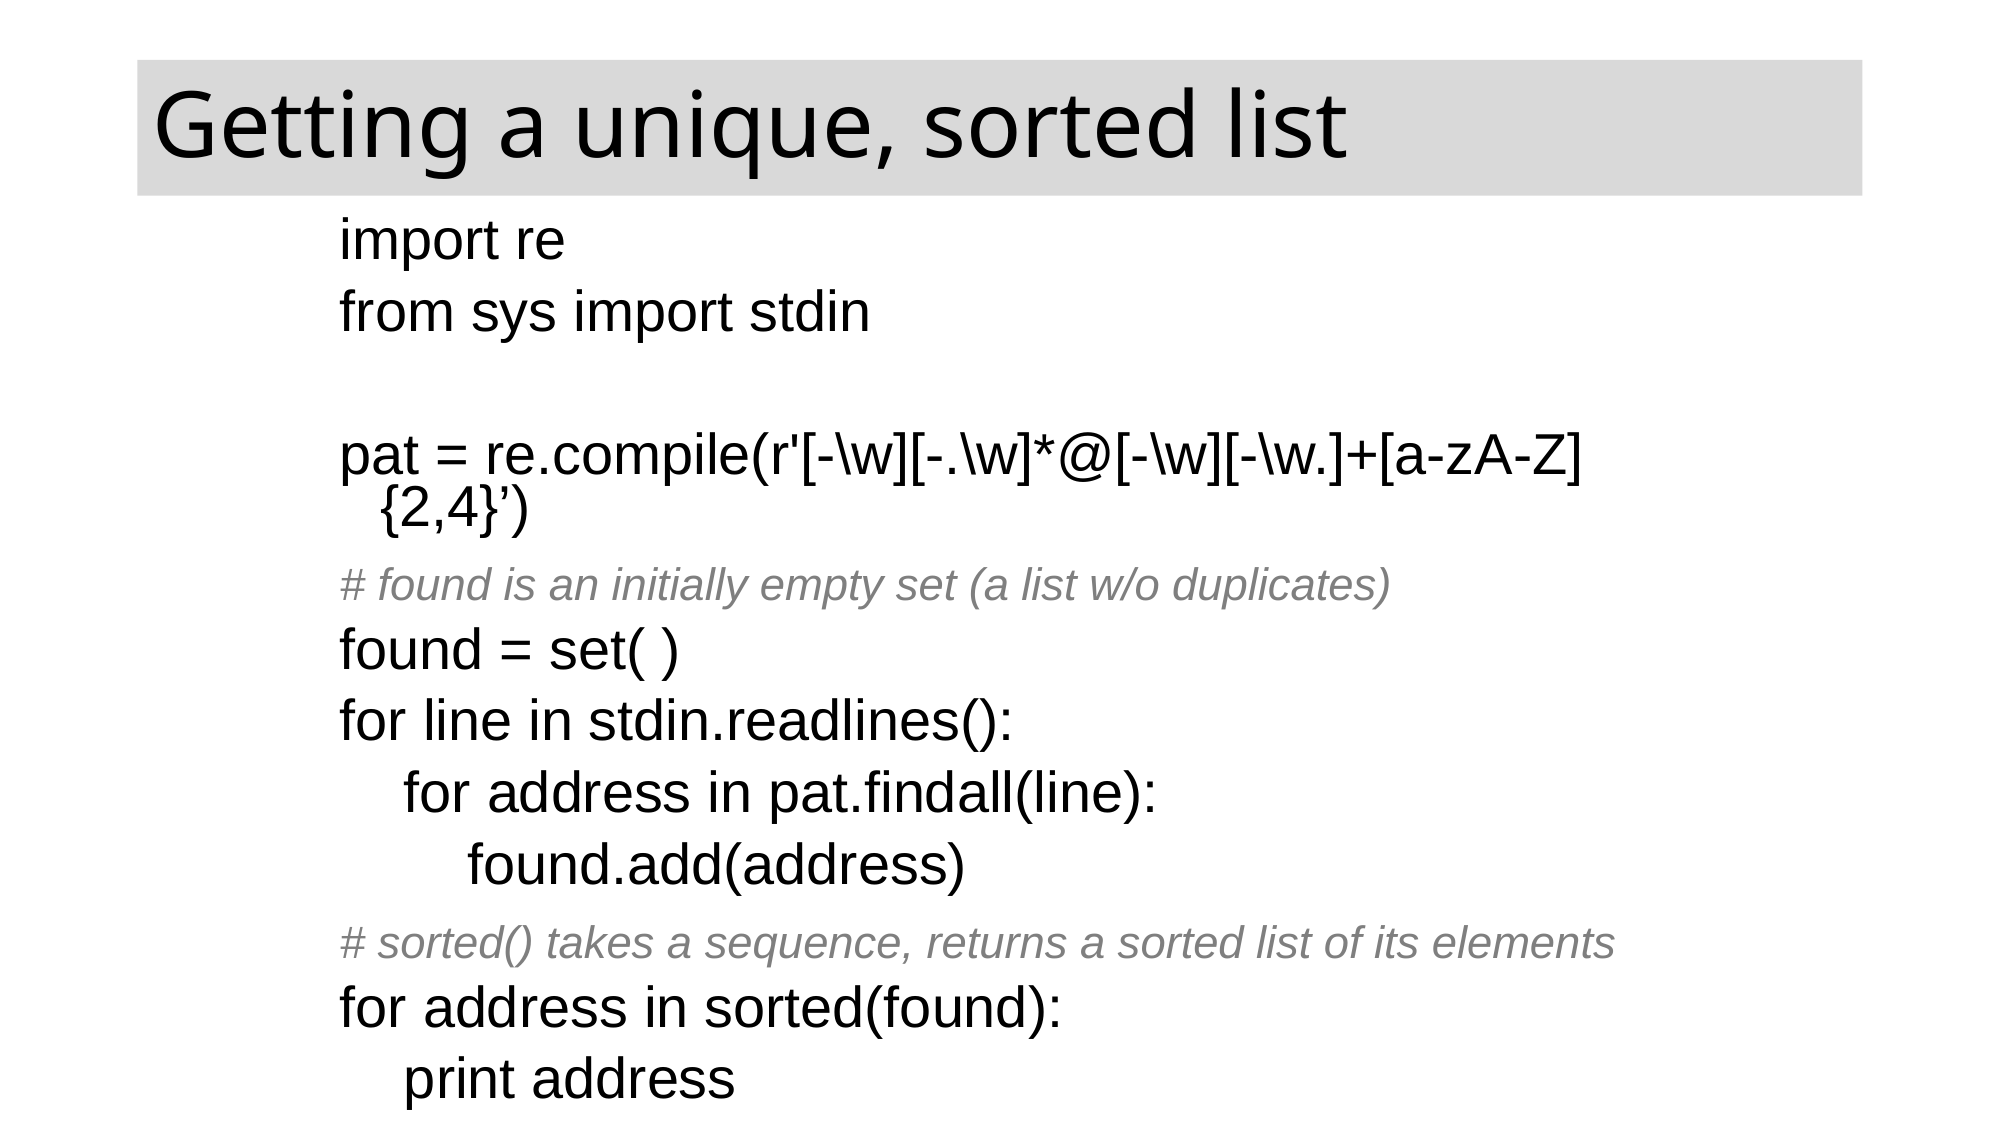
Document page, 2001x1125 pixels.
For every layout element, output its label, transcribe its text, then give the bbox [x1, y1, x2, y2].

title Getting a unique, sorted list [137, 59, 1863, 196]
list import re from sys import stdin pat = re.compile(r'[-\w][-.\w]*@[-\w][-\w.]+[a-zA-Z]{2,4}’) # found is an initially empty set (a list w/o duplicates) found = set( ) for line in stdin.readlines(): for address in pat.findall(line): found.add(address) # sorted() takes a sequence, returns a sorted list of its elements for address in sorted(found): print address [324, 212, 1700, 1125]
